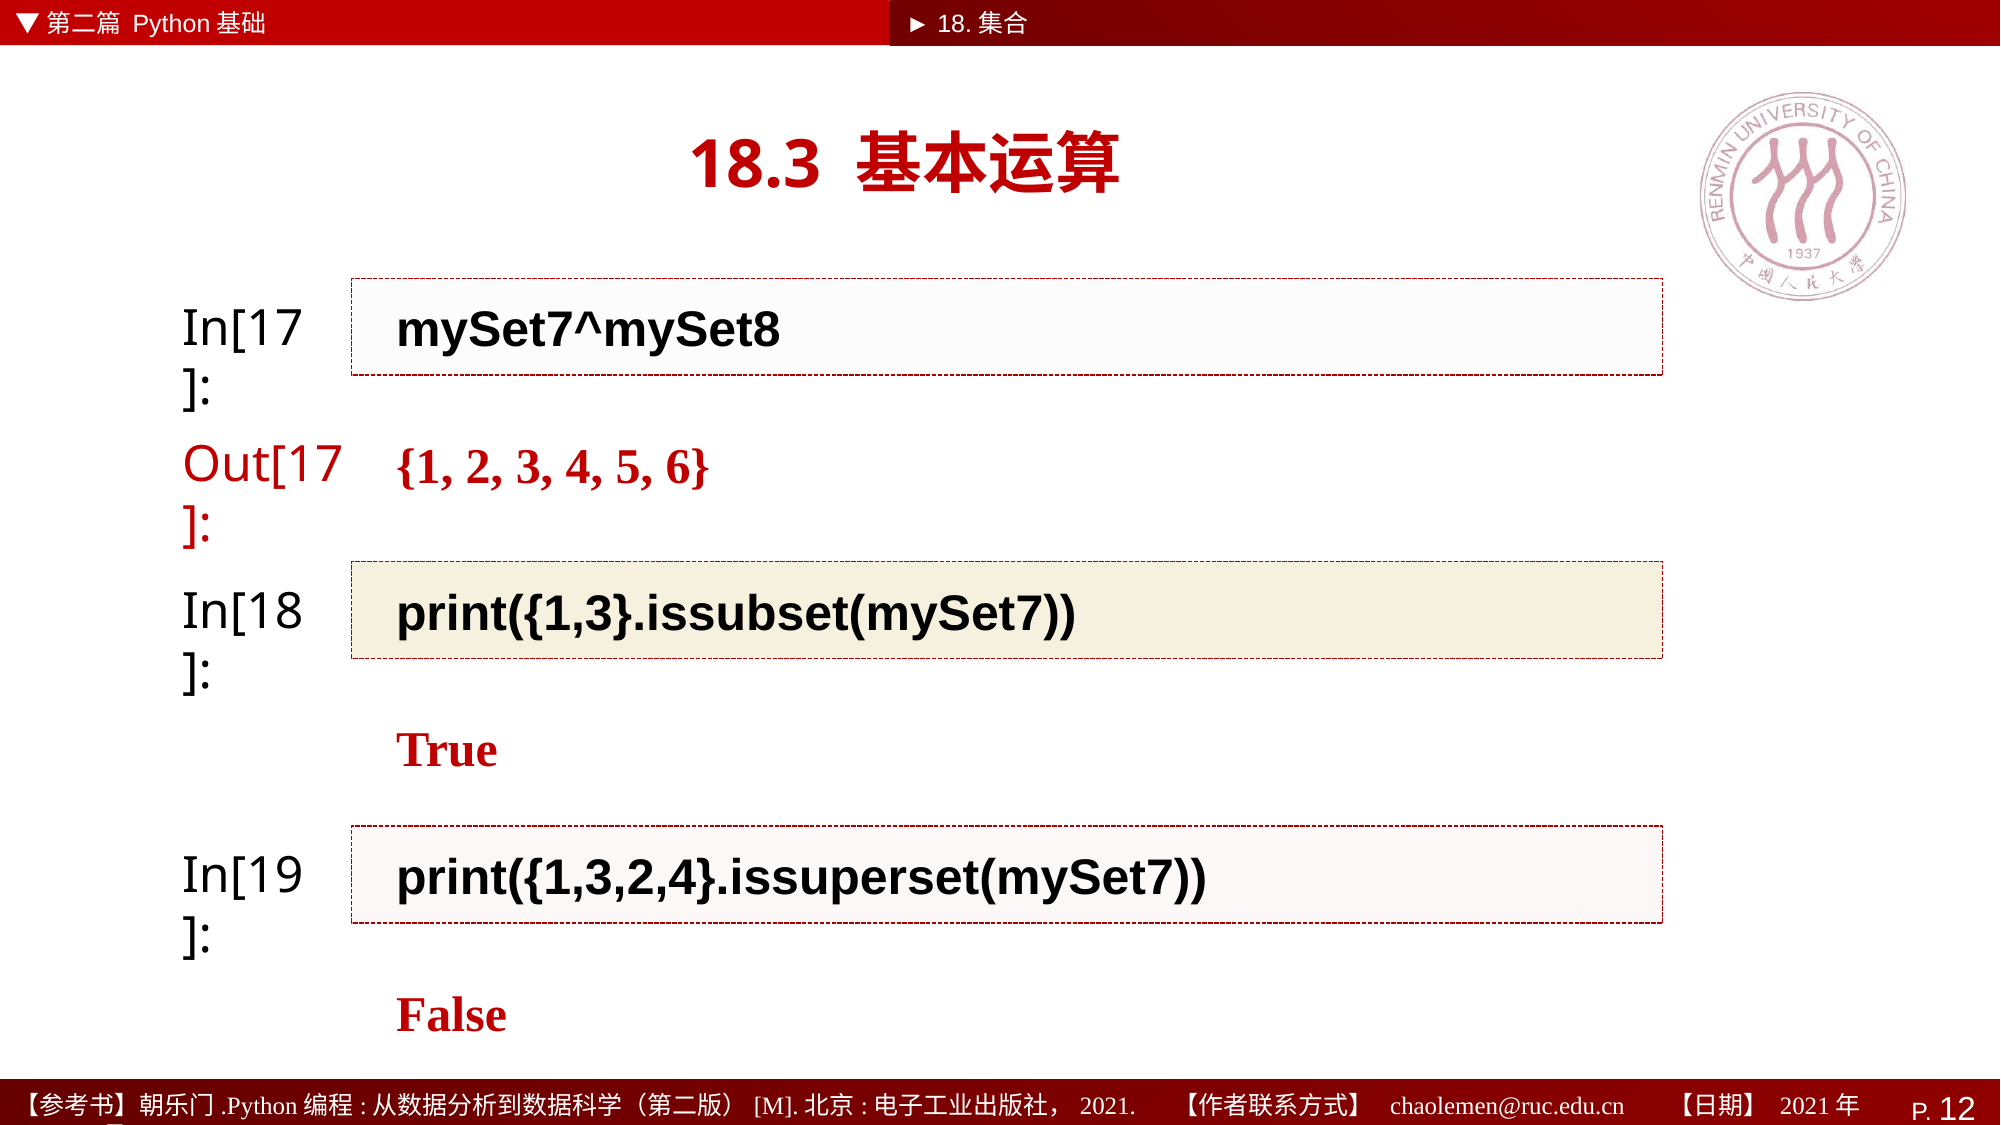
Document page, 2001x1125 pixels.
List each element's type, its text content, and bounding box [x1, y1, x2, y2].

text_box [167, 278, 1663, 513]
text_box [167, 561, 1663, 796]
list ► 18.集合 [890, 0, 1249, 43]
list ▼第二篇 Python基础 [0, 0, 725, 43]
title 18.3 基本运算 [101, 92, 1710, 229]
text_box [167, 826, 1663, 1060]
picture [1696, 89, 1910, 304]
